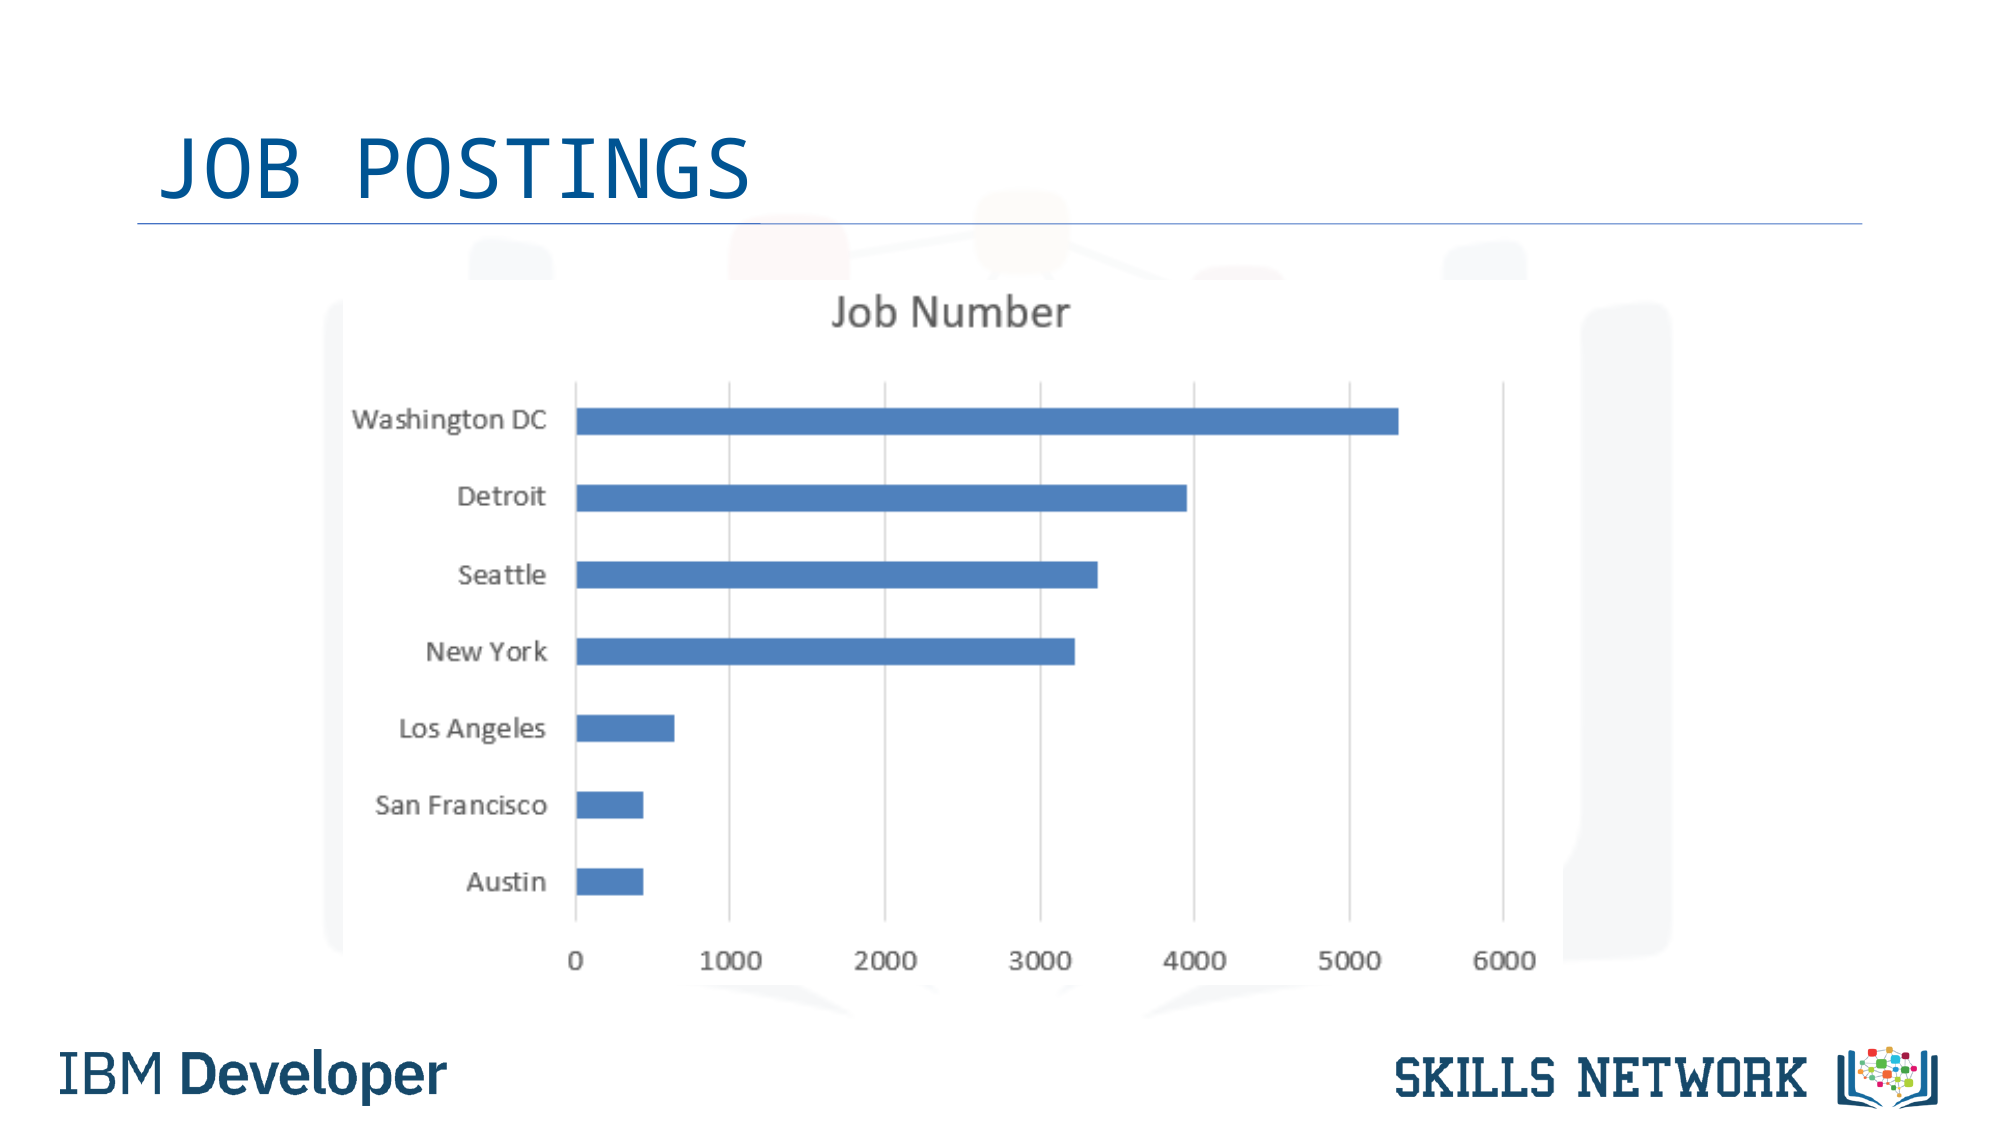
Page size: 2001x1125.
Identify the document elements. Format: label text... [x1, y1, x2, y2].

picture [55, 1045, 459, 1108]
picture [343, 280, 1563, 986]
picture [1390, 1045, 1945, 1111]
title JOB POSTINGS [88, 62, 1061, 281]
